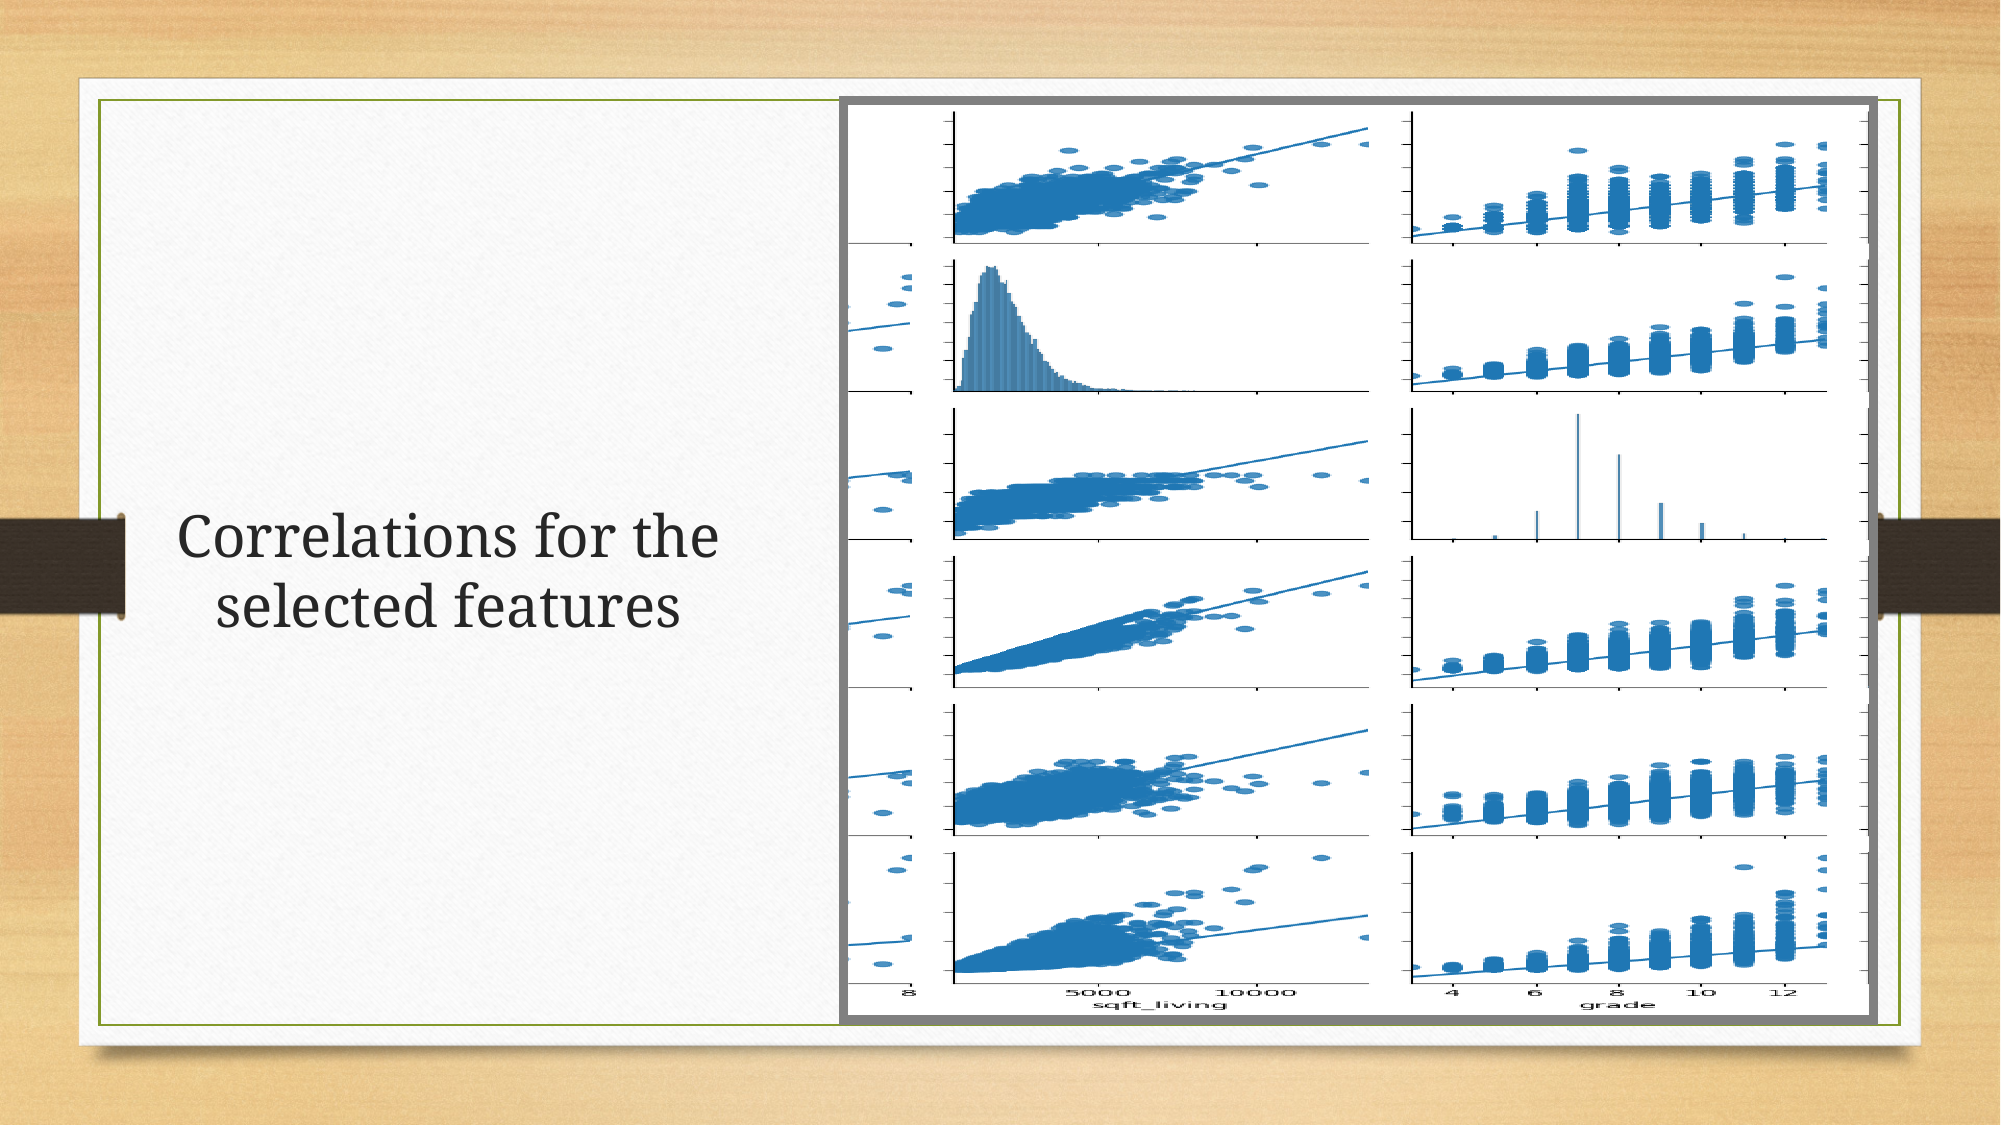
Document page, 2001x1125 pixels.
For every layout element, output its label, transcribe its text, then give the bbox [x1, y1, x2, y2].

title Correlations for the selected features [141, 474, 757, 647]
picture [0, 0, 2001, 1125]
